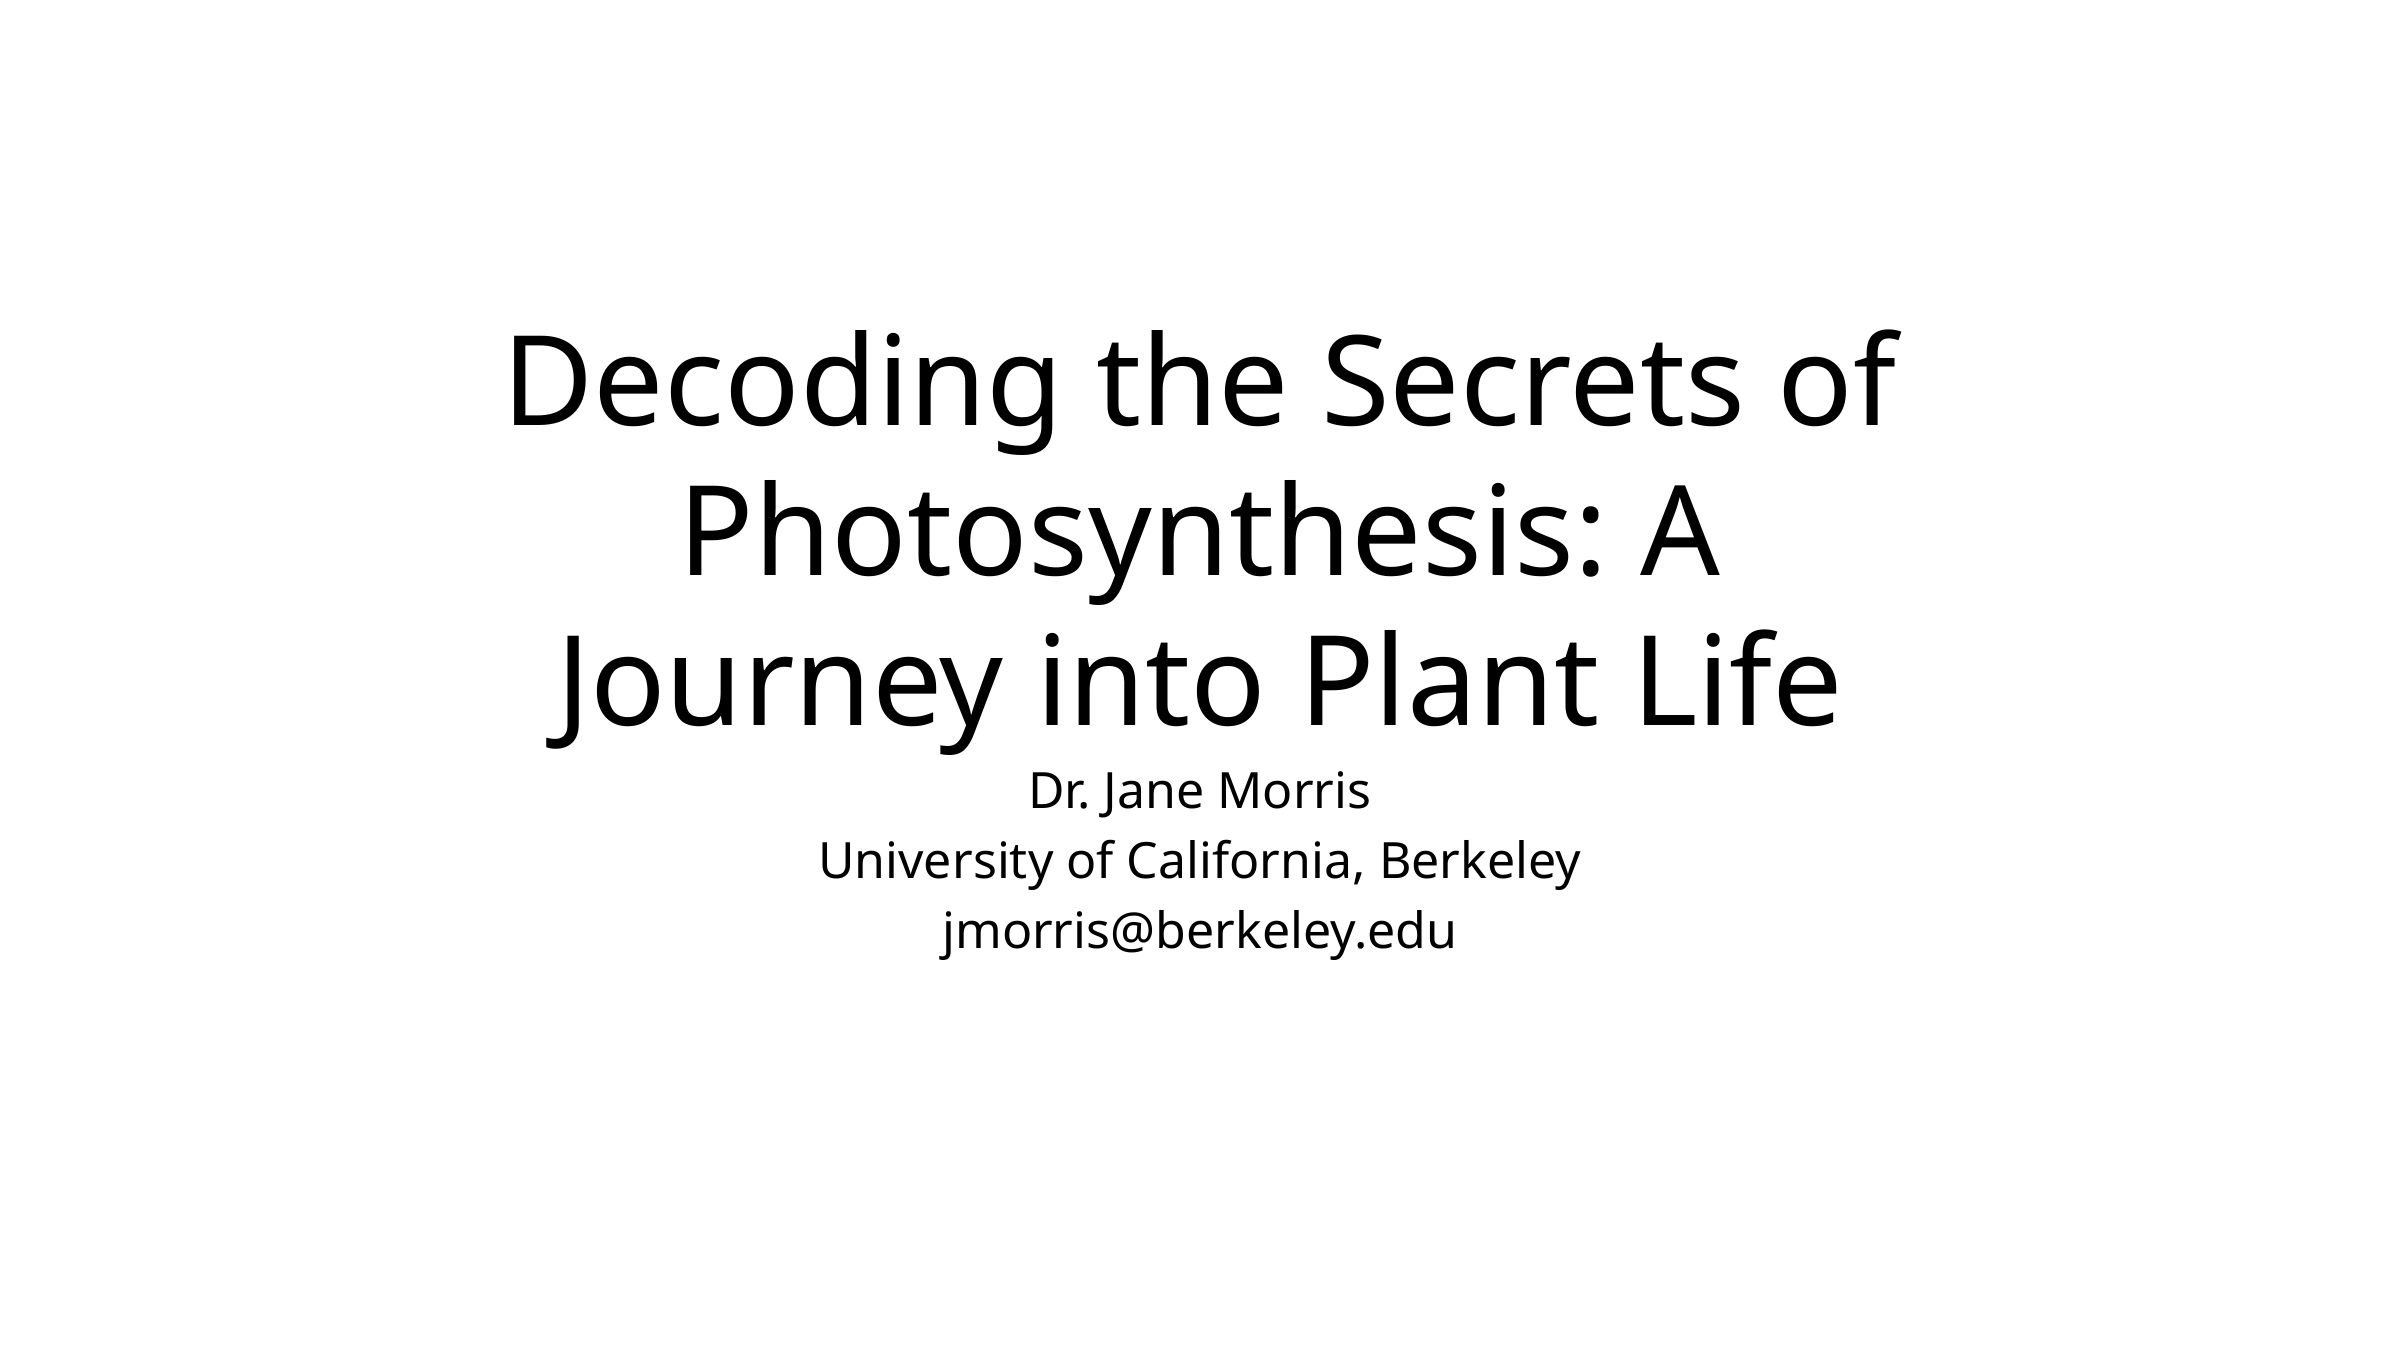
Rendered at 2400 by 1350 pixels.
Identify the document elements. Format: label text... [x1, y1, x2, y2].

title Decoding the Secrets of Photosynthesis: A Journey into Plant Life [450, 329, 1950, 721]
subtitle Dr. Jane Morris University of California, Berkeley jmorris@berkeley.edu [450, 750, 1950, 1023]
